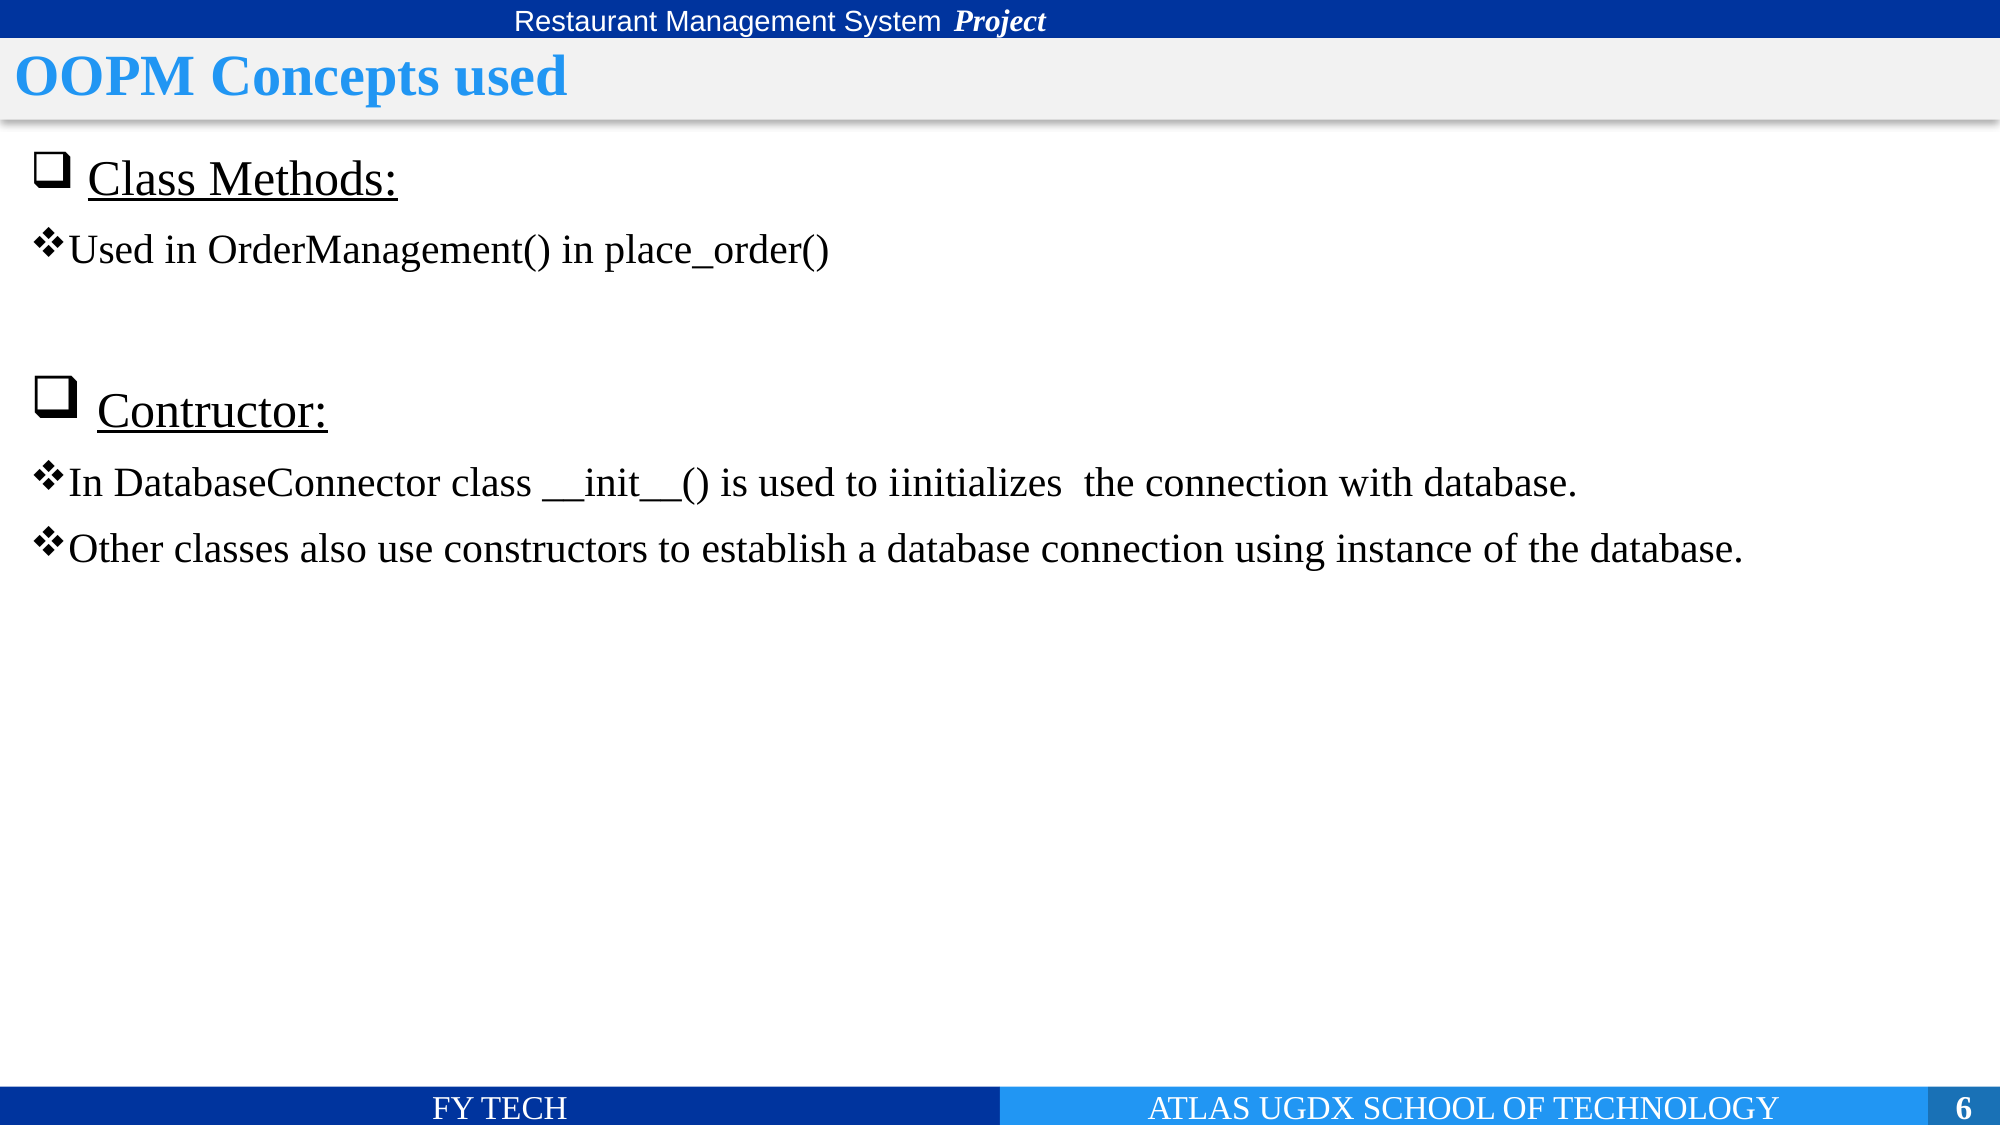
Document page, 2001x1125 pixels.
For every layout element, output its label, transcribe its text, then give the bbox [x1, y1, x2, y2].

text_box Restaurant Management System [499, 0, 958, 45]
title OOPM Concepts used [0, 38, 2000, 120]
list Class Methods: Used in OrderManagement() in place_order() Contructor: In DatabaseConnector class __init__() is used to iinitializes the connection with database. Other classes also use constructors to establish a database connection using instance of the database. [15, 144, 1952, 1030]
